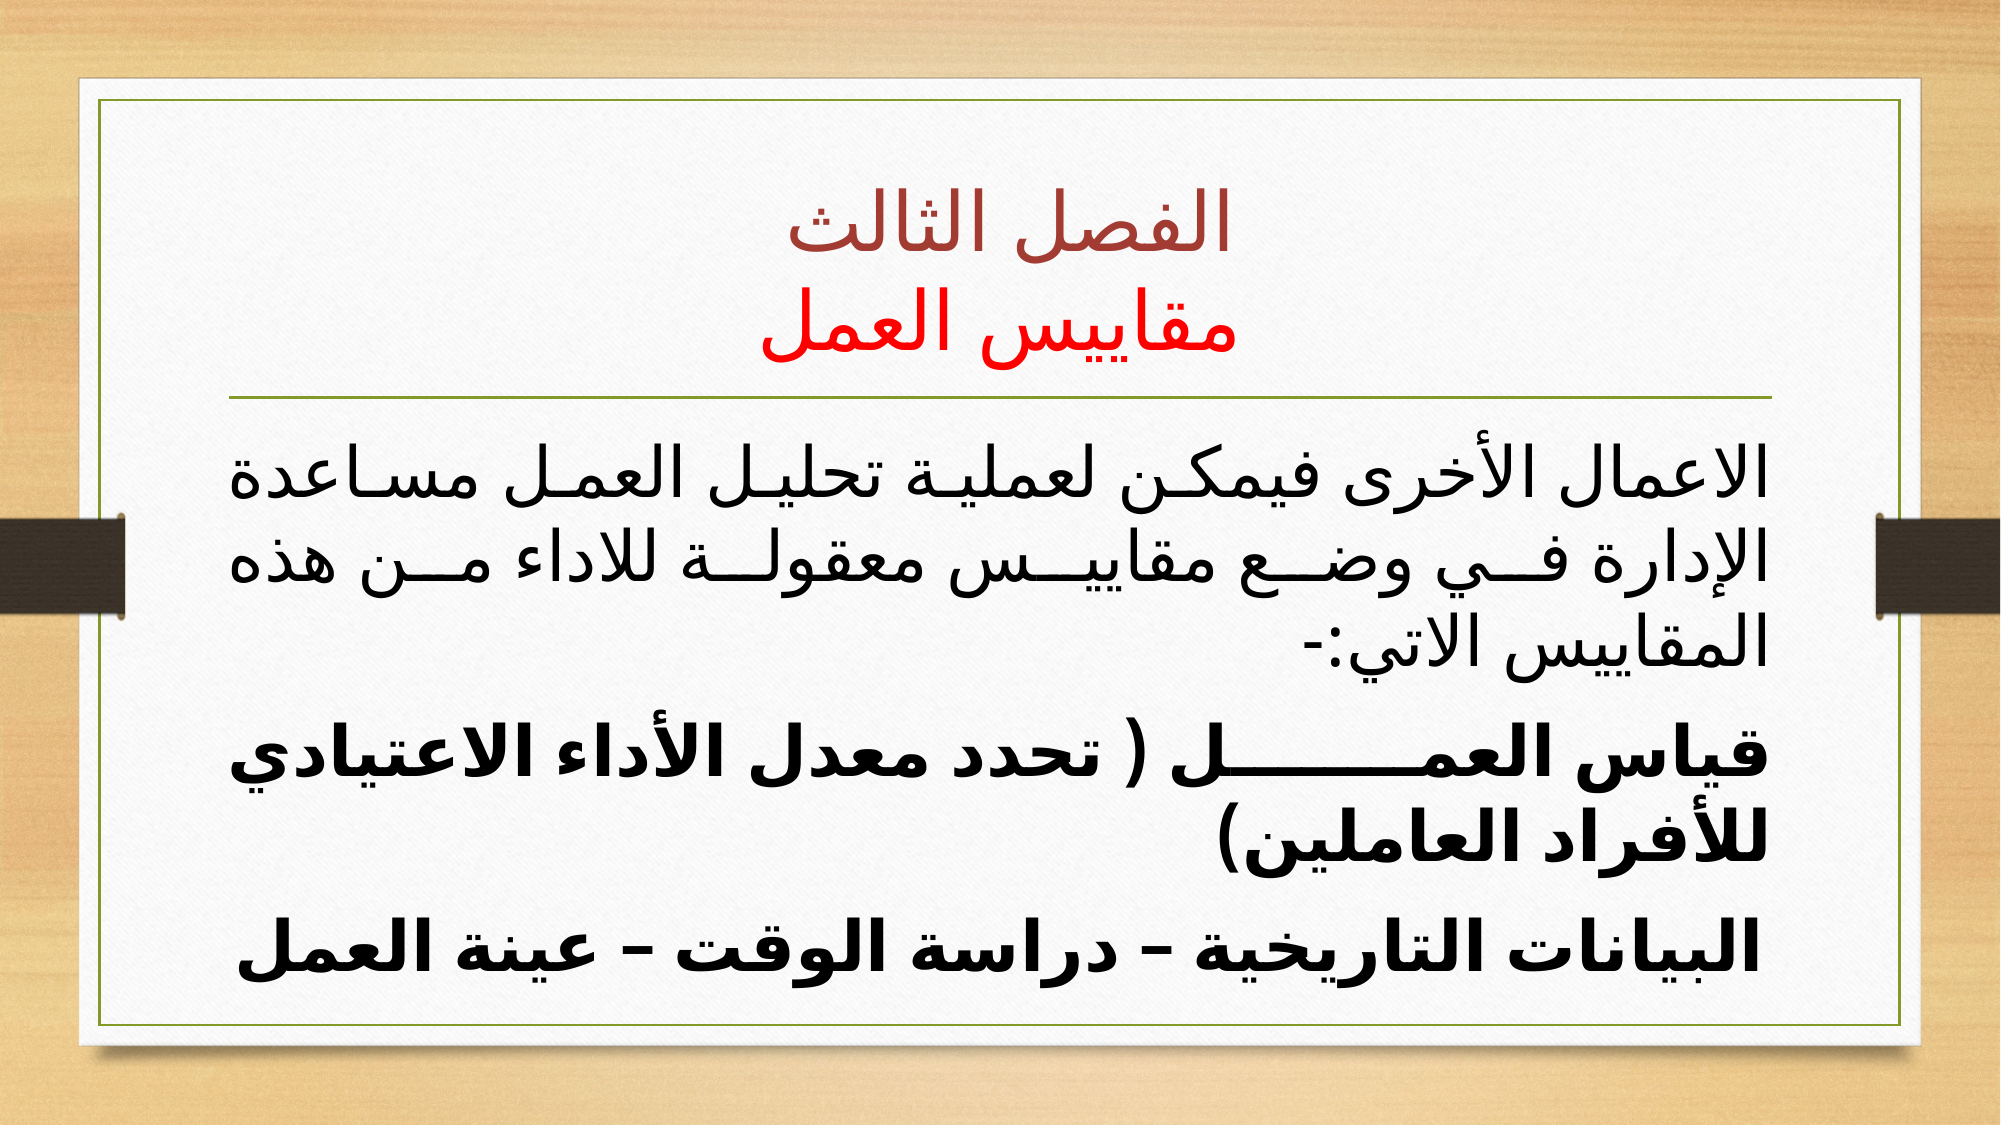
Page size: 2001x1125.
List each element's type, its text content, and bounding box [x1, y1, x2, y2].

title الفصل الثالث مقاييس العمل [212, 161, 1788, 375]
picture [0, 0, 2001, 1125]
list الاعمال الأخرى فيمكن لعملية تحليل العمل مساعدة الإدارة في وضع مقاييس معقولة للاداء من هذه المقاييس الاتي:- قياس العمل ( تحدد معدل الأداء الاعتيادي للأفراد العاملين) البيانات التاريخية – دراسة الوقت – عينة العمل [212, 419, 1788, 1004]
